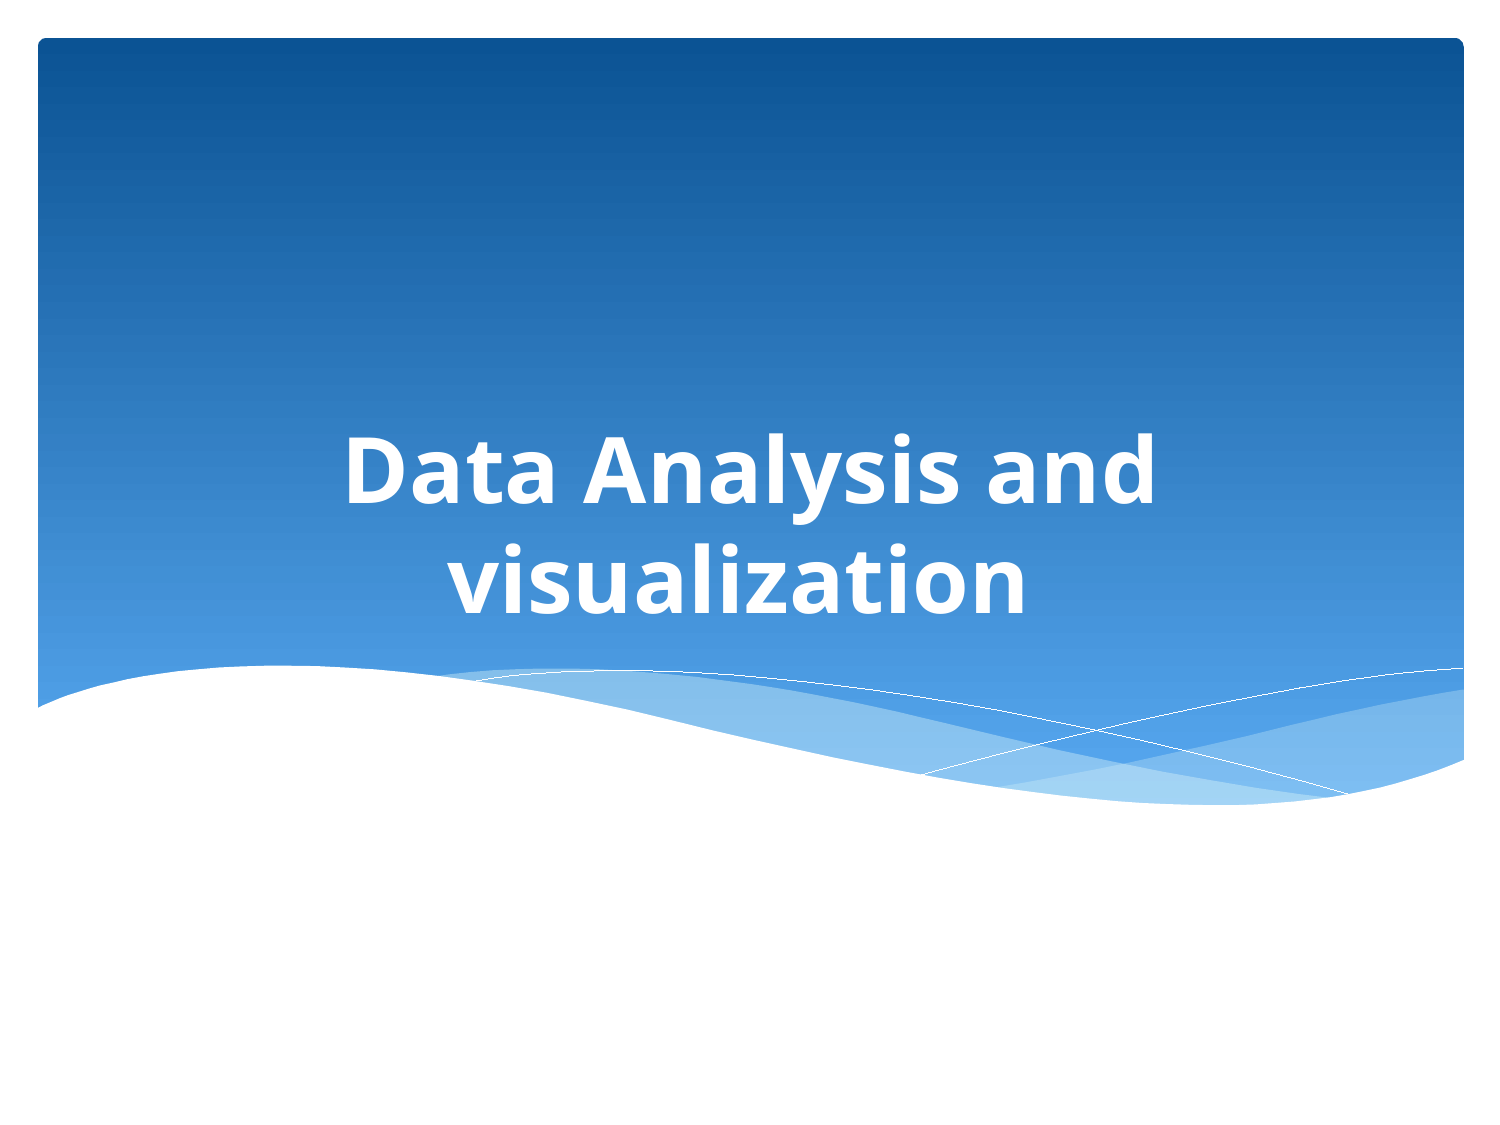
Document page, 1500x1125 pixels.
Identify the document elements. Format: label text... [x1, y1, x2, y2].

title Data Analysis and visualization [113, 404, 1389, 655]
